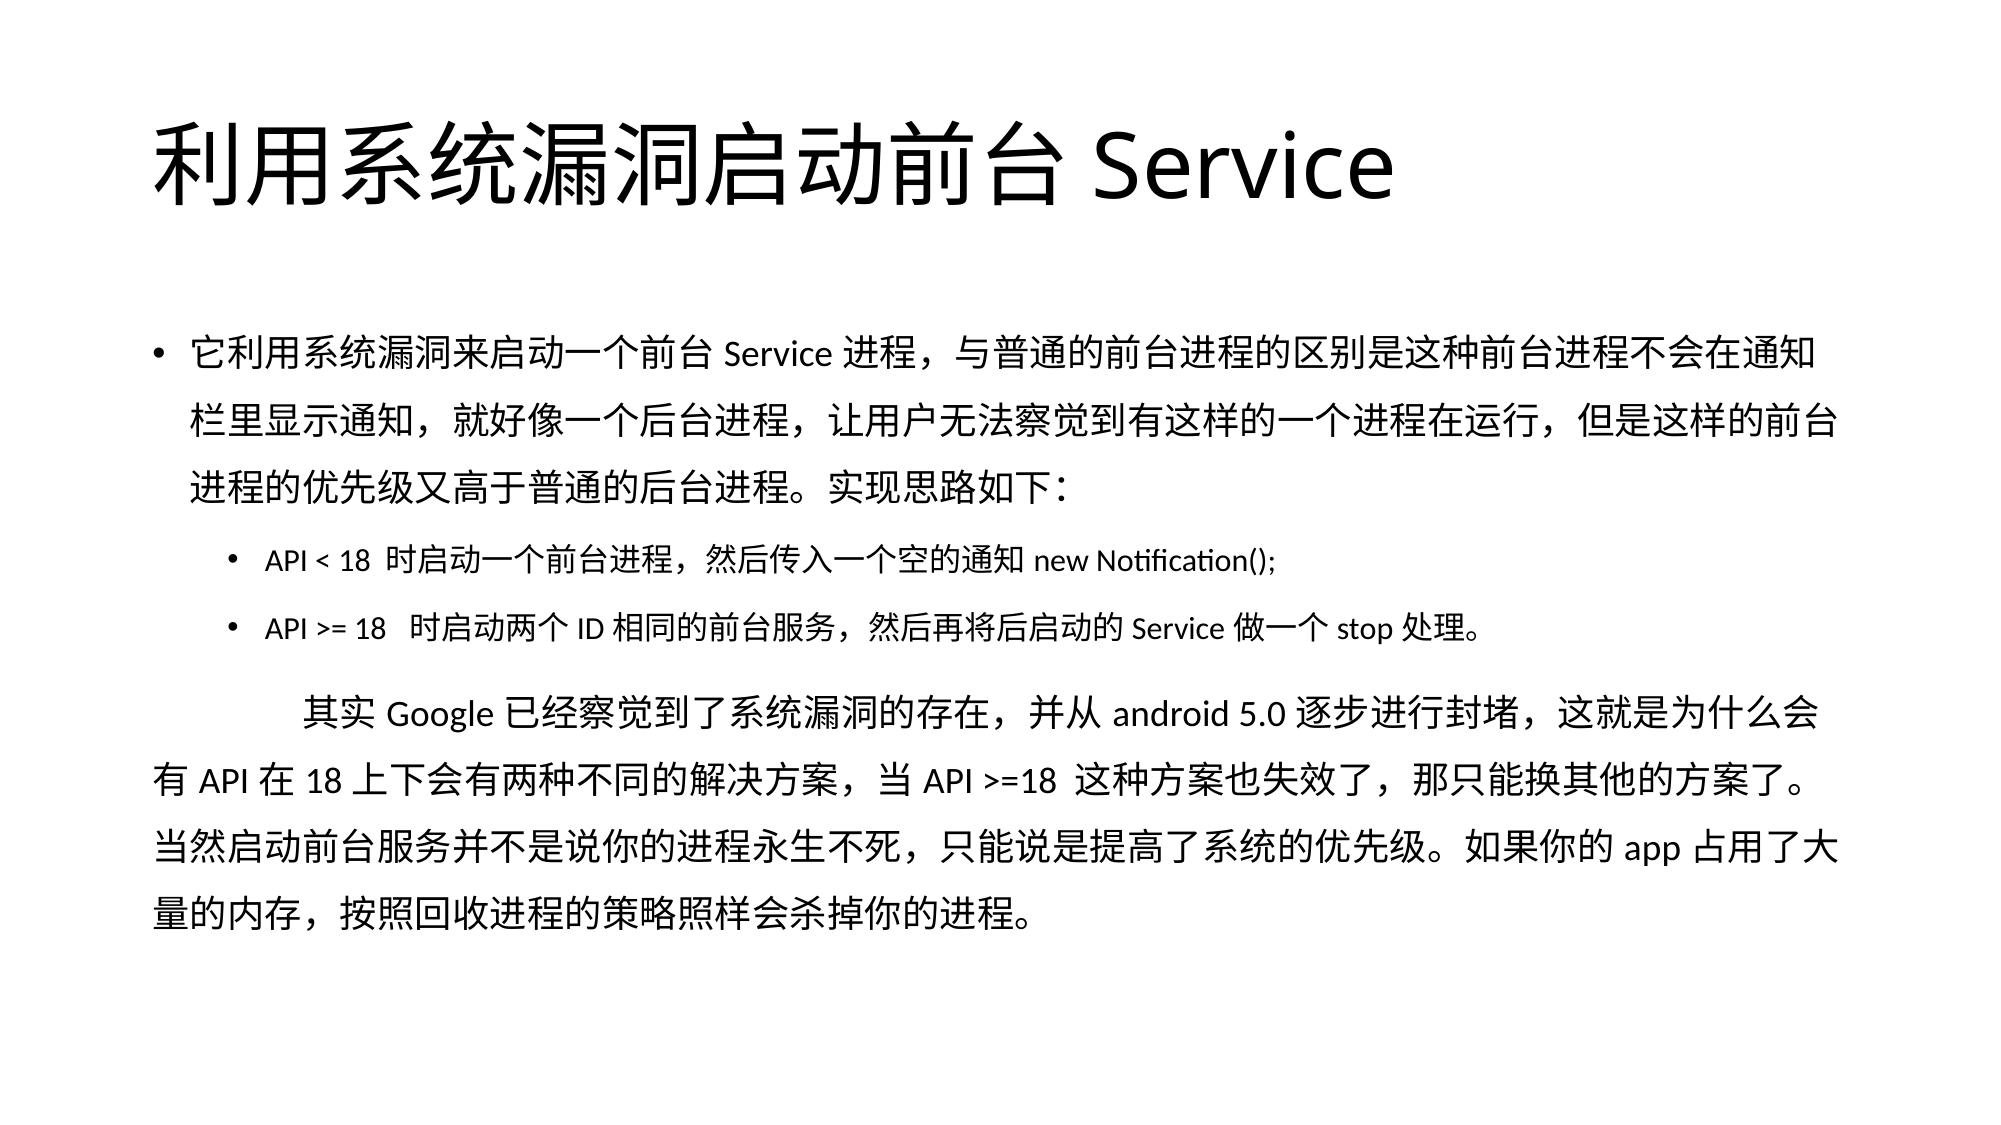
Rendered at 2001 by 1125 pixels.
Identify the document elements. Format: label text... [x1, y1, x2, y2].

list 它利用系统漏洞来启动一个前台Service进程，与普通的前台进程的区别是这种前台进程不会在通知栏里显示通知，就好像一个后台进程，让用户无法察觉到有这样的一个进程在运行，但是这样的前台进程的优先级又高于普通的后台进程。实现思路如下： API < 18 时启动一个前台进程，然后传入一个空的通知new Notification(); API >= 18 时启动两个ID相同的前台服务，然后再将后启动的Service做一个stop处理。 其实Google已经察觉到了系统漏洞的存在，并从android 5.0逐步进行封堵，这就是为什么会有API在18上下会有两种不同的解决方案，当API >=18 这种方案也失效了，那只能换其他的方案了。当然启动前台服务并不是说你的进程永生不死，只能说是提高了系统的优先级。如果你的app占用了大量的内存，按照回收进程的策略照样会杀掉你的进程。 [137, 299, 1863, 1014]
title 利用系统漏洞启动前台Service [137, 59, 1863, 278]
